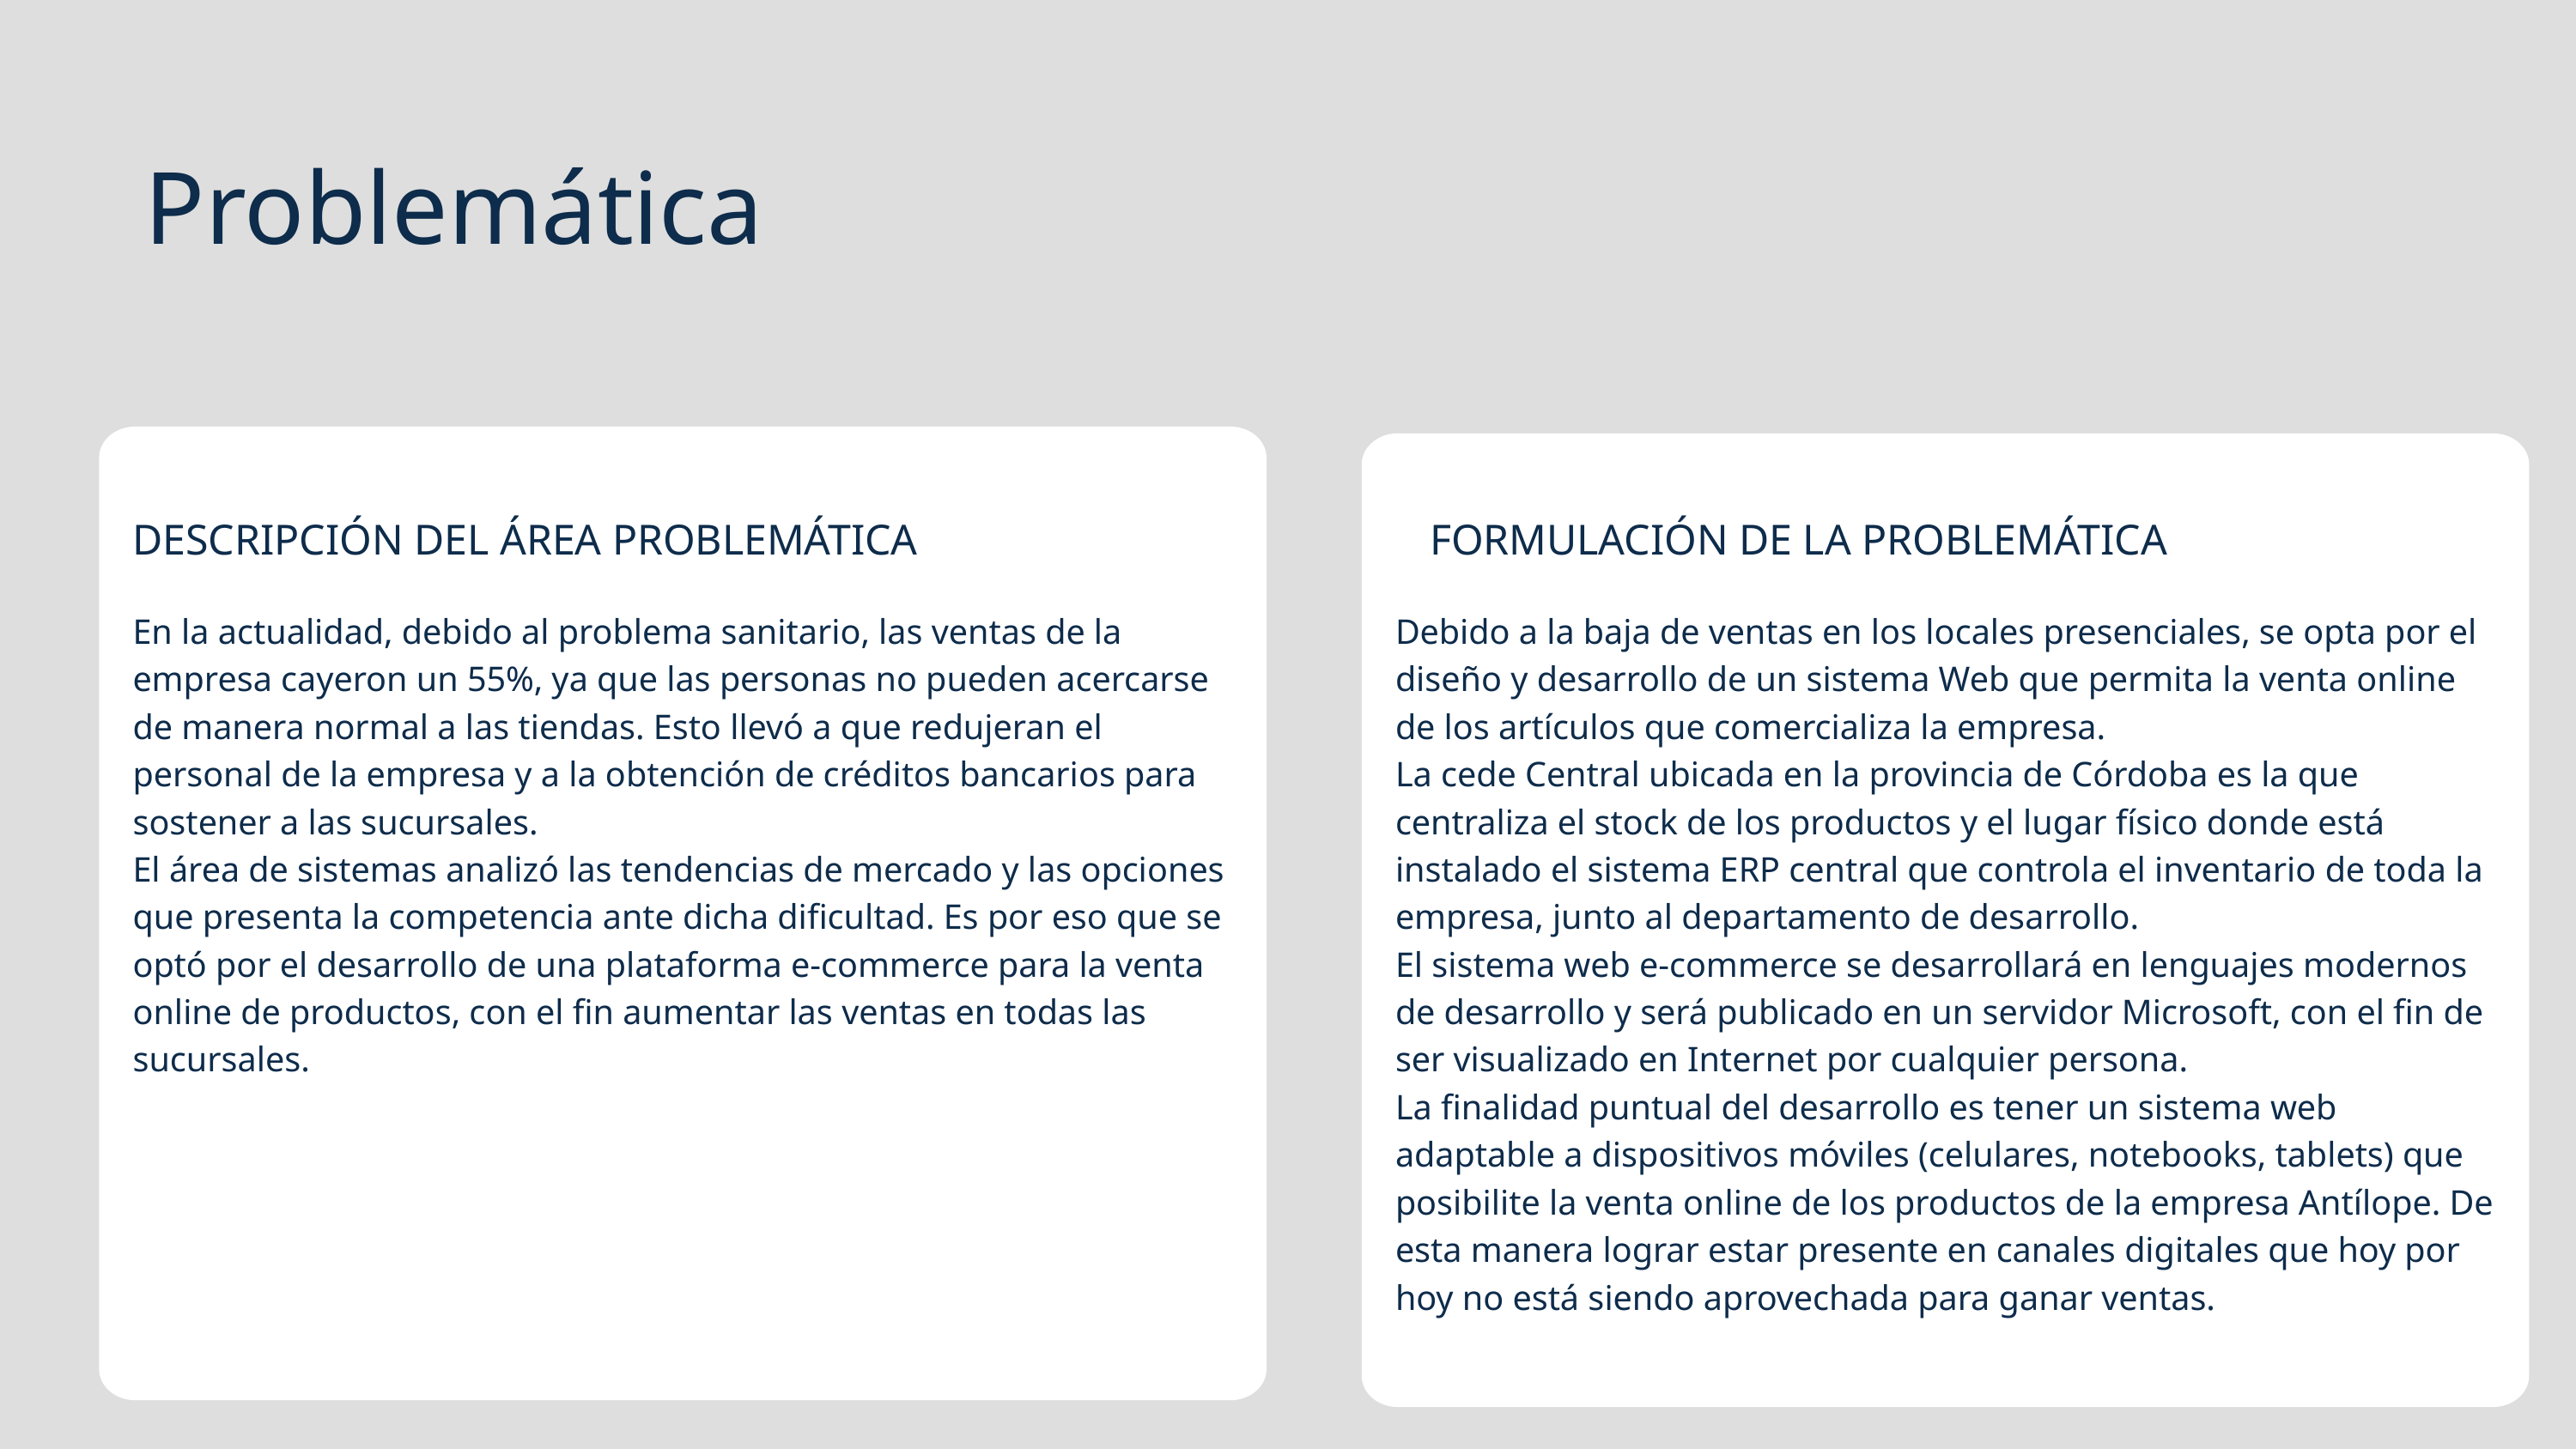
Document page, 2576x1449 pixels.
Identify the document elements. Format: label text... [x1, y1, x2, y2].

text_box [132, 504, 1234, 1088]
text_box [1361, 433, 2530, 1408]
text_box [99, 426, 1267, 1401]
text_box Problemática [144, 144, 1848, 265]
